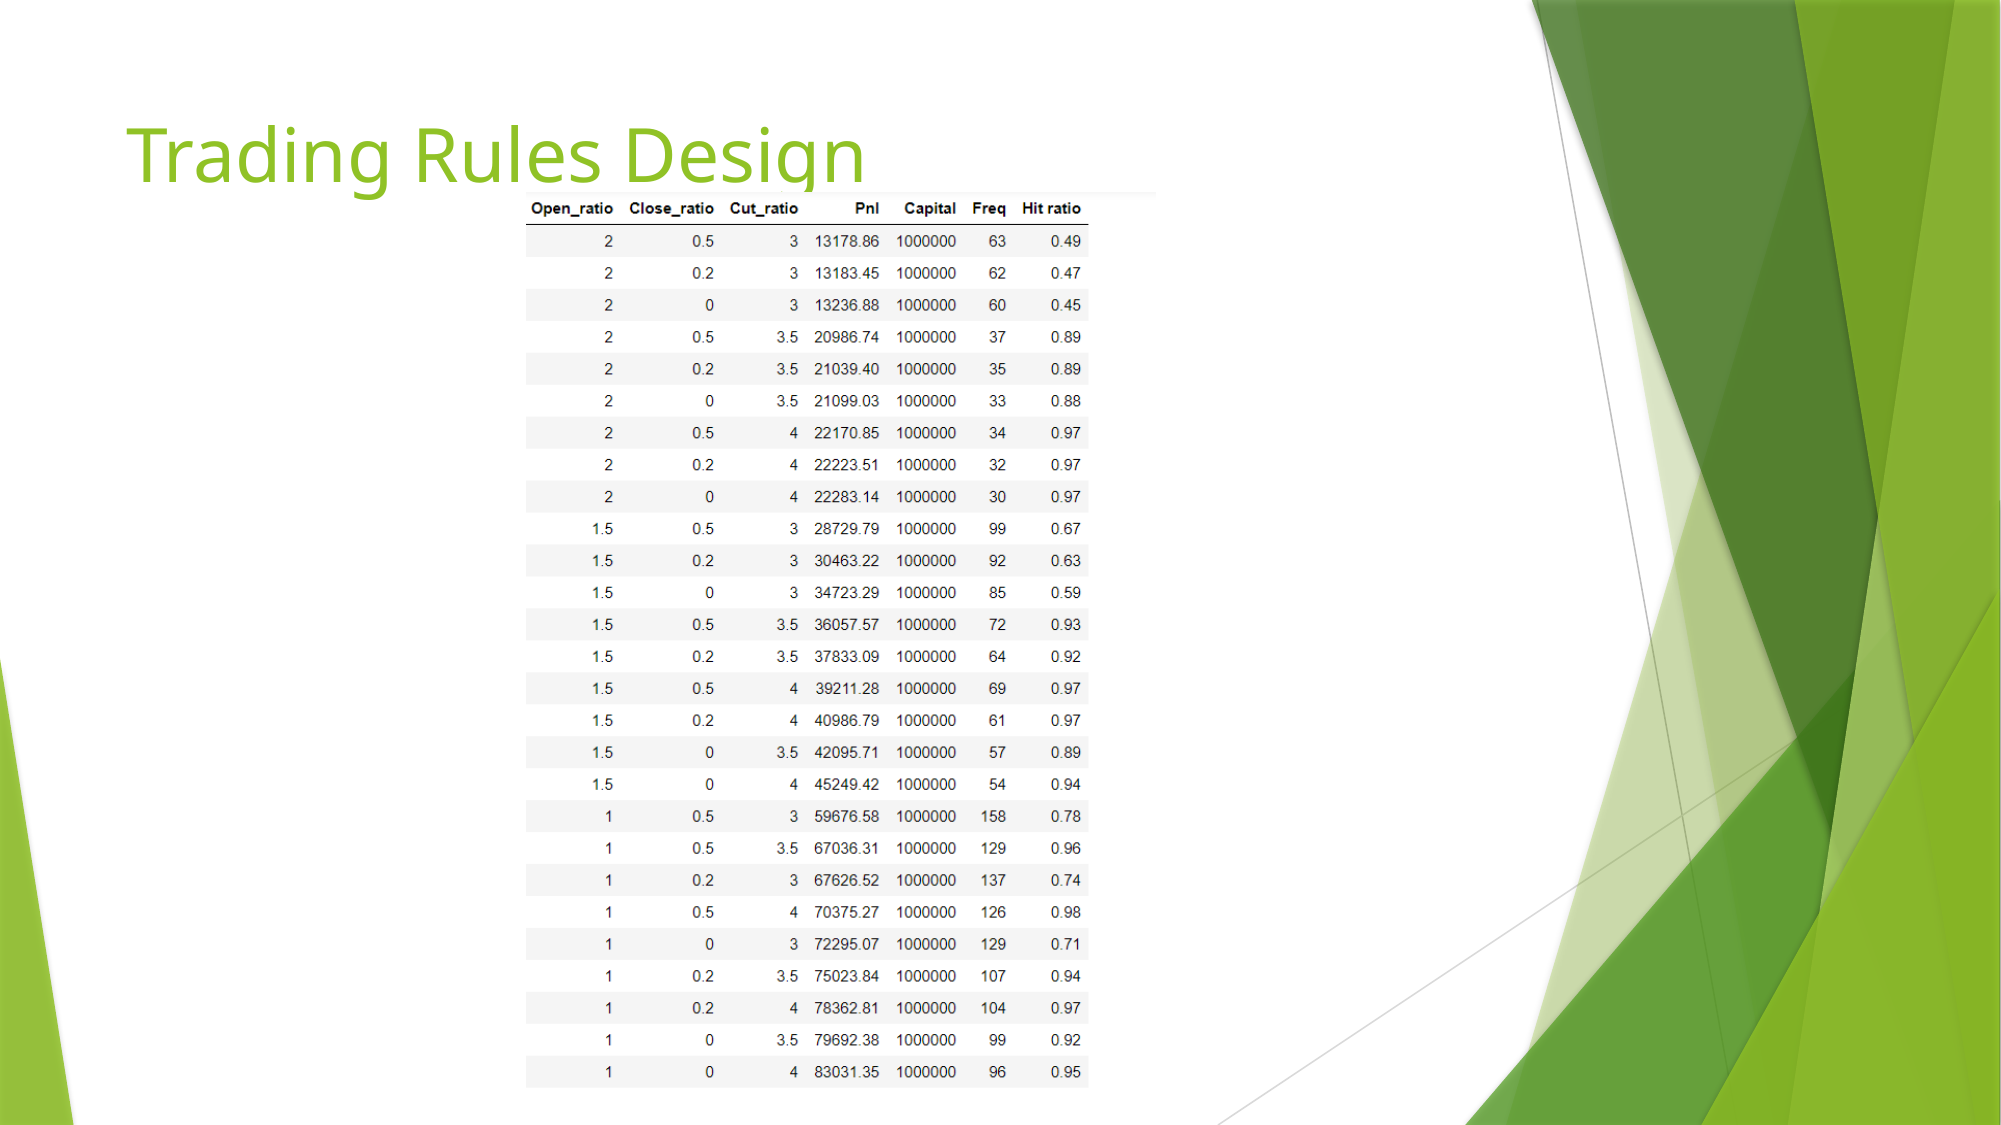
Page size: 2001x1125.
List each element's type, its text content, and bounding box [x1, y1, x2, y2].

picture [525, 192, 1157, 1099]
title Trading Rules Design [111, 99, 1522, 317]
